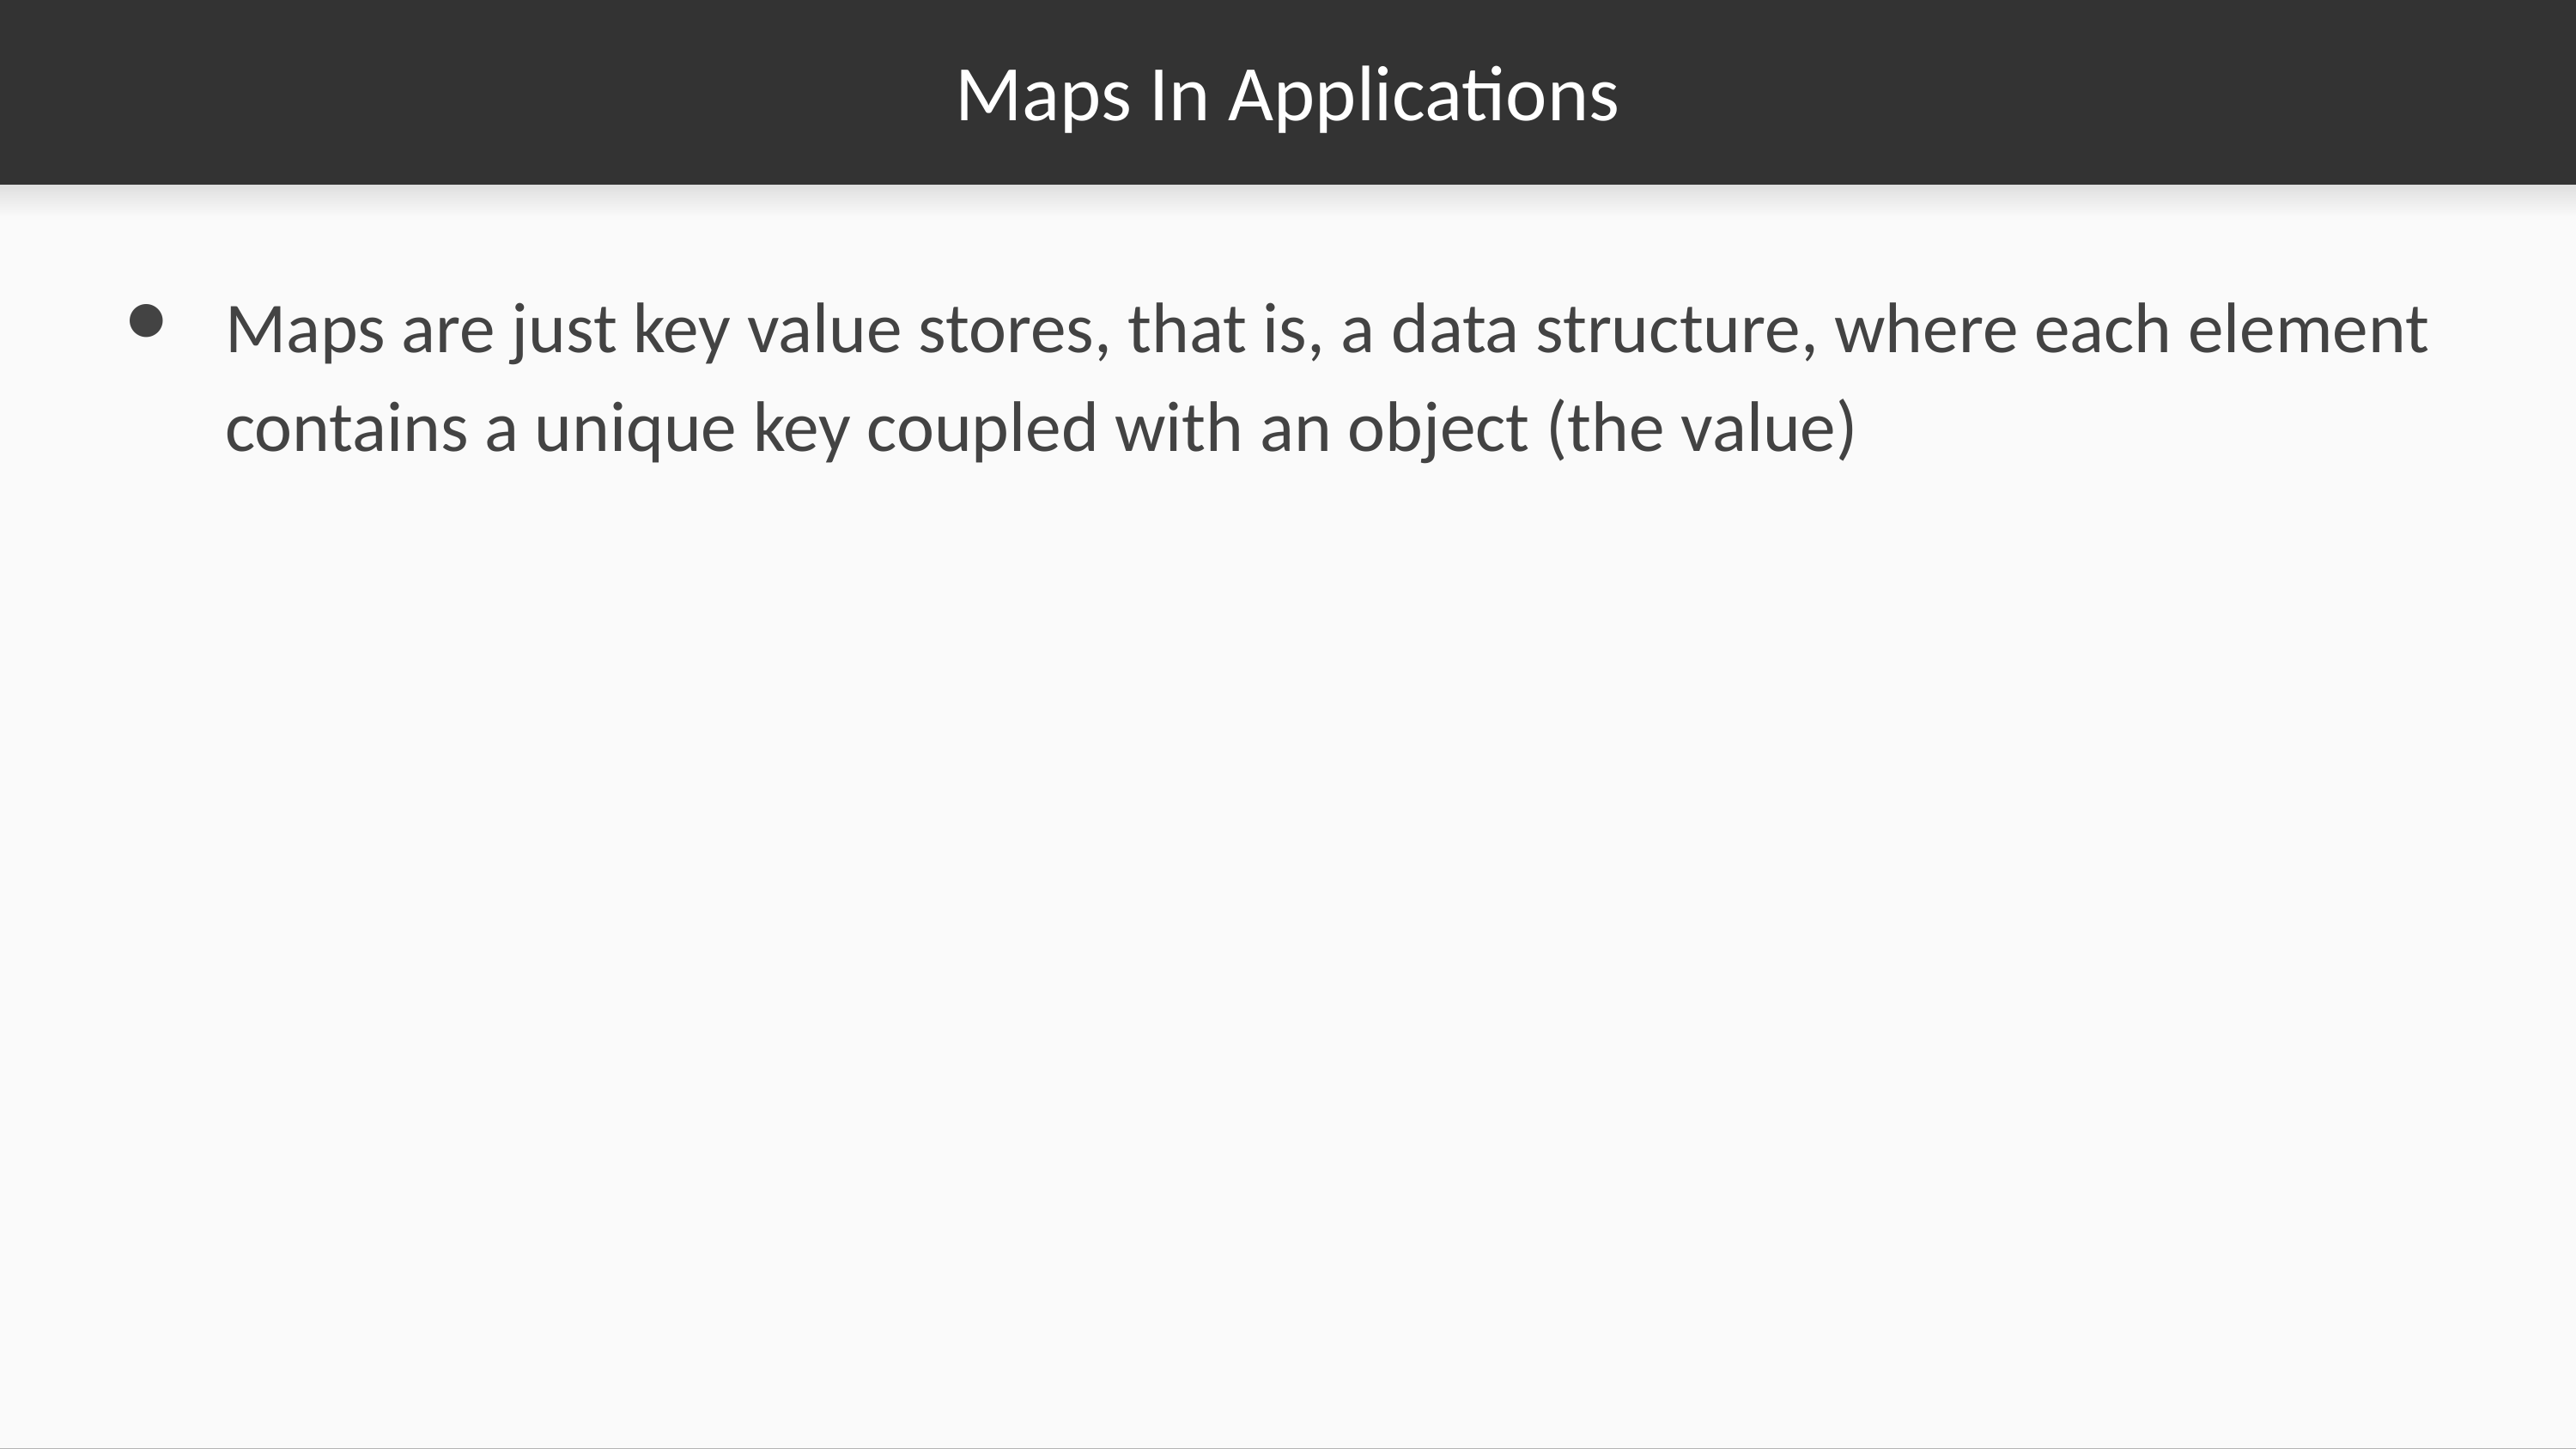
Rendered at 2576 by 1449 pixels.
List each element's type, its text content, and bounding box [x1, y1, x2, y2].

text_box Maps are just key value stores, that is, a data structure, where each element contains a unique key coupled with an object (the value) [70, 241, 2568, 1396]
title Maps In Applications [28, 4, 2547, 174]
